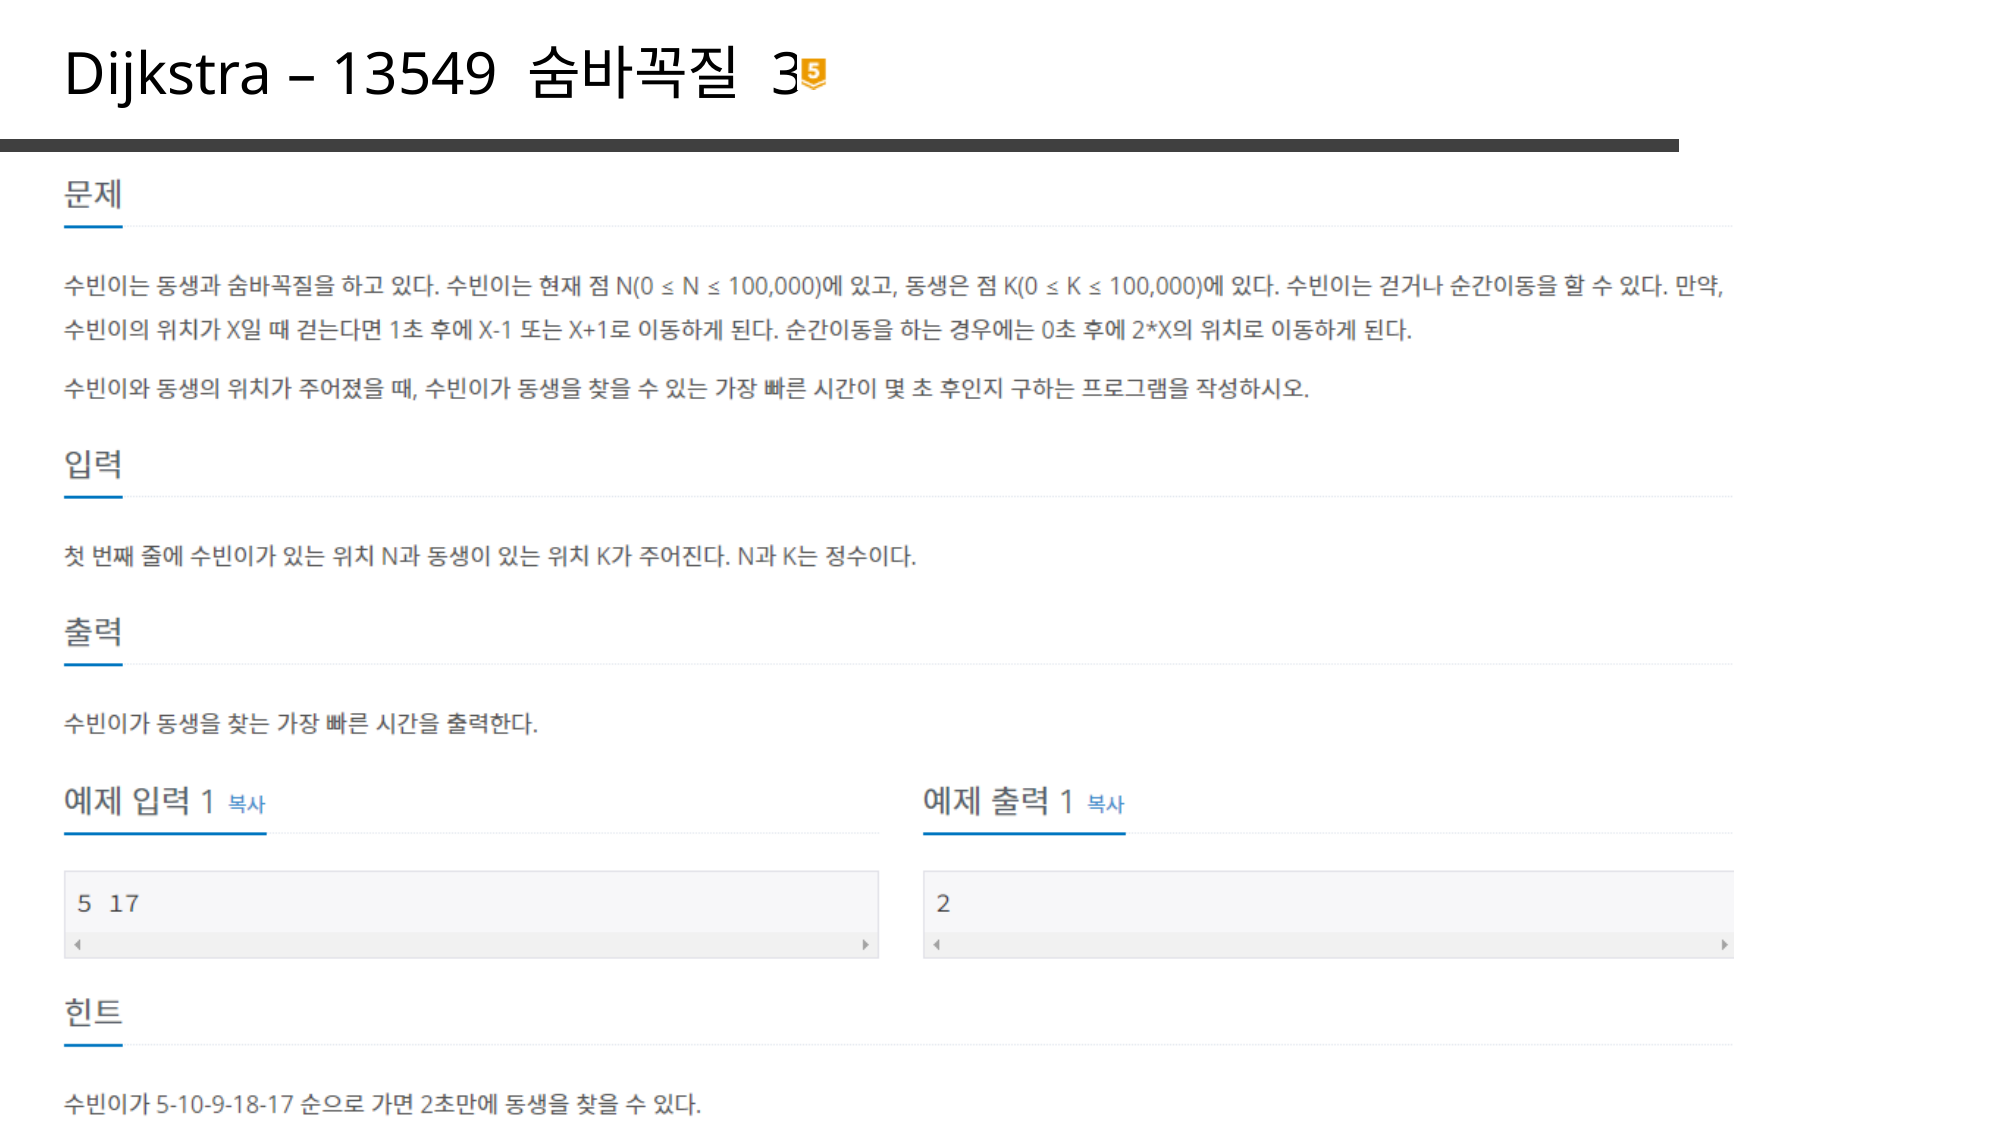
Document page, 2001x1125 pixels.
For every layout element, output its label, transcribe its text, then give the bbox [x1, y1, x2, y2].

text_box Dijkstra – 13549 숨바꼭질 3 [48, 29, 820, 114]
picture [797, 54, 831, 90]
picture [54, 158, 1734, 1125]
